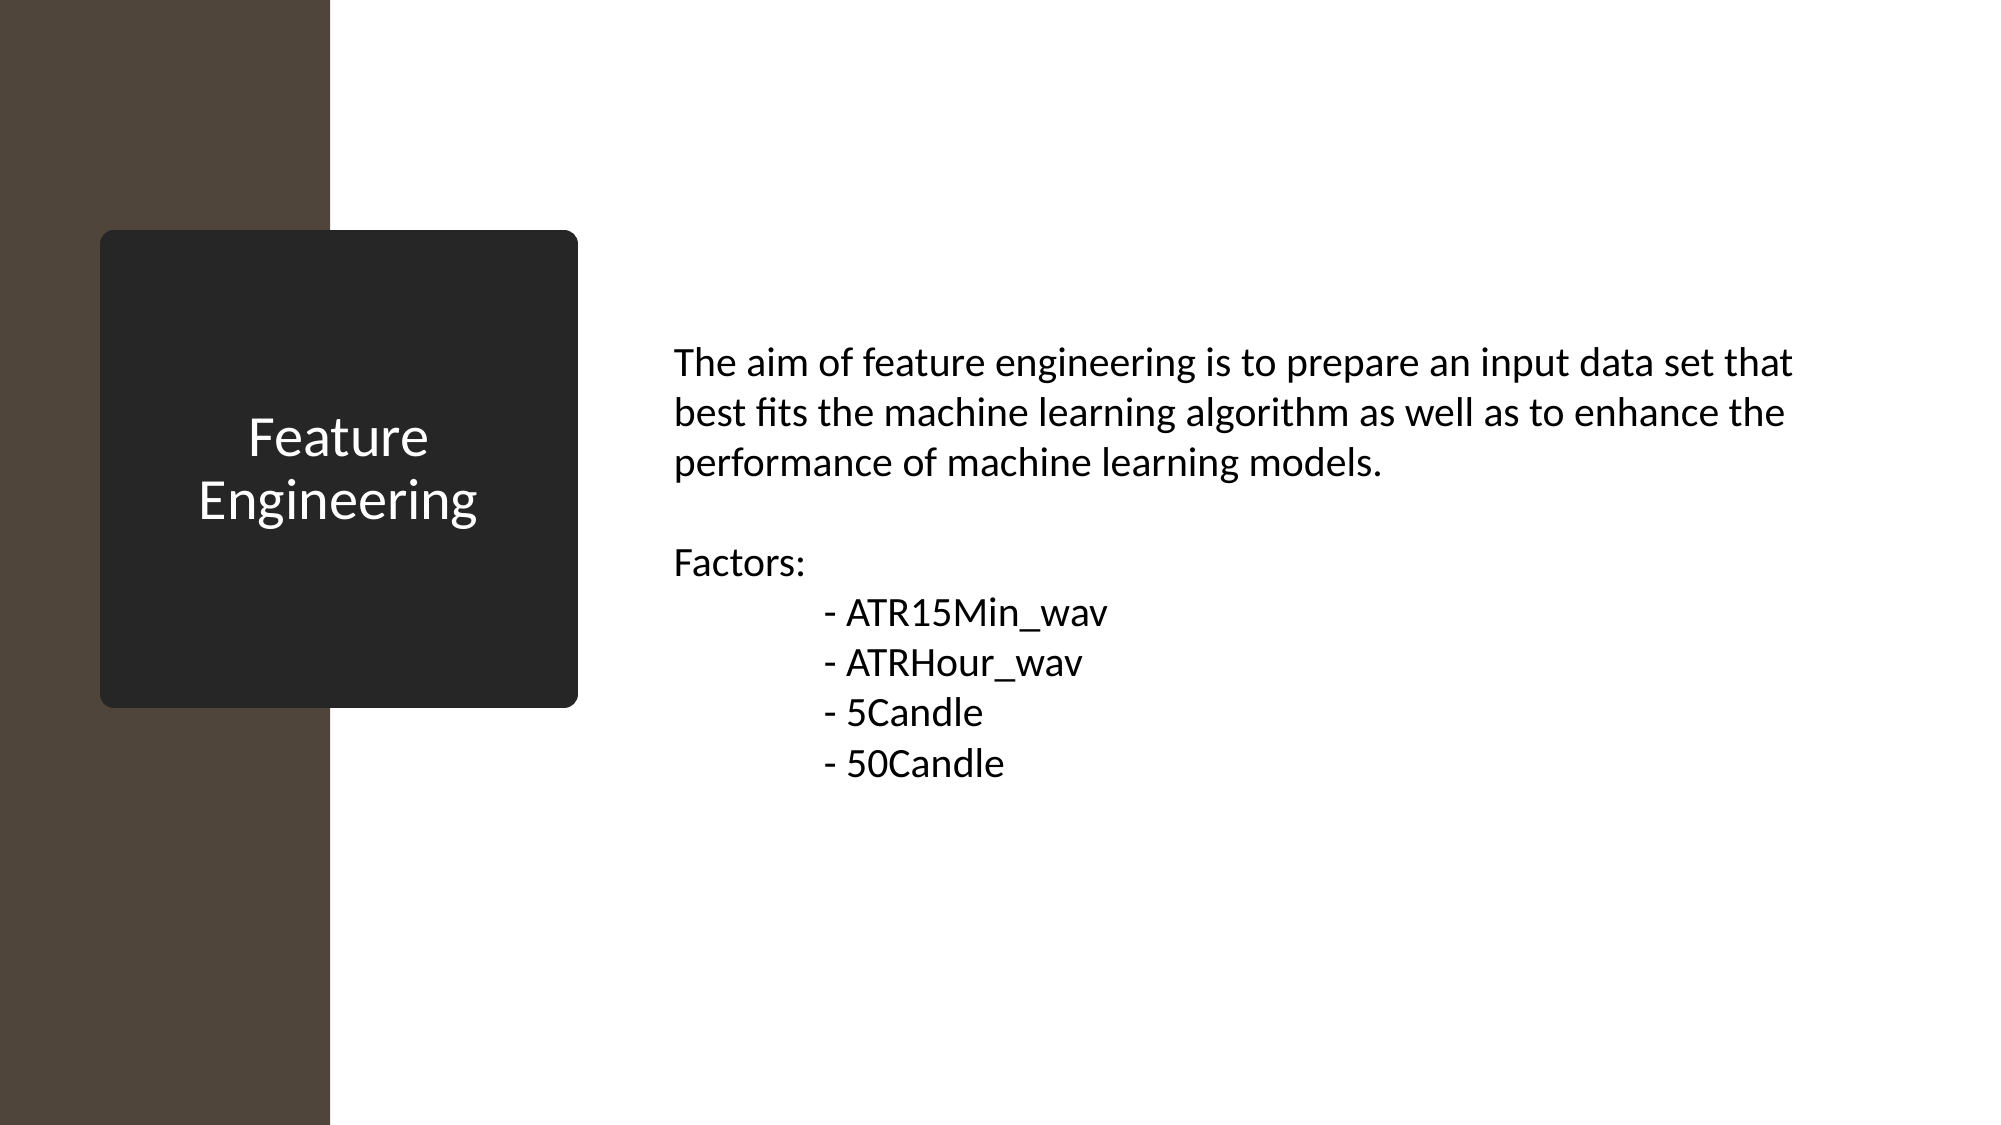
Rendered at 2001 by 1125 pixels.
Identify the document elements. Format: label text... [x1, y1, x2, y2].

text_box [0, 0, 331, 1125]
text_box The aim of feature engineering is to prepare an input data set that best fits the machine learning algorithm as well as to enhance the performance of machine learning models. Factors: - ATR15Min_wav - ATRHour_wav - 5Candle - 50Candle [659, 327, 1873, 793]
title Feature Engineering [113, 243, 564, 694]
